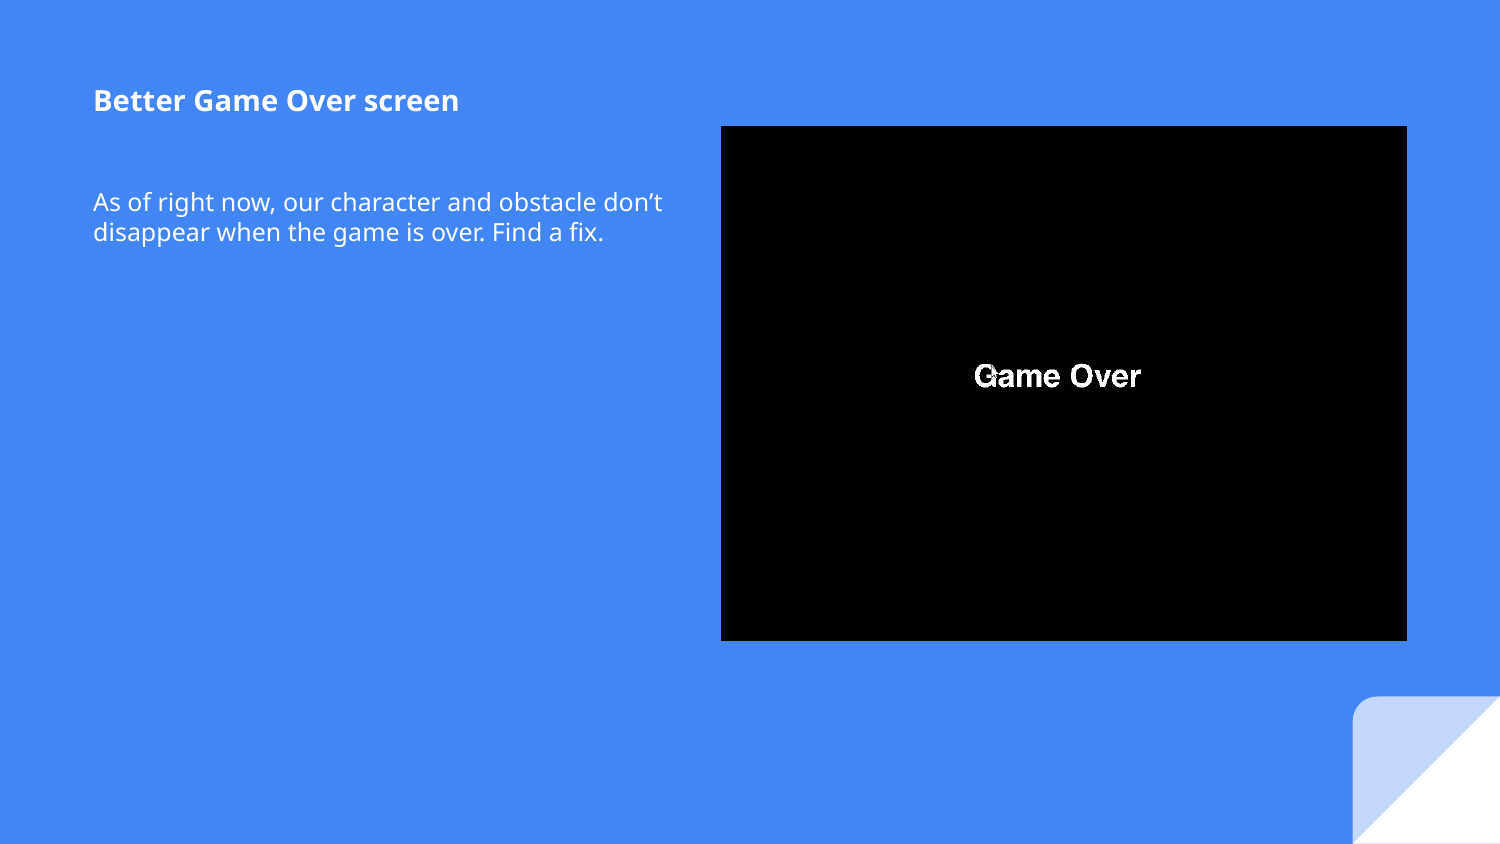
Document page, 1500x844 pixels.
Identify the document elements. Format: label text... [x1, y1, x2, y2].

picture [721, 126, 1407, 641]
text_box Better Game Over screen As of right now, our character and obstacle don’t disappear when the game is over. Find a fix. [78, 67, 689, 428]
